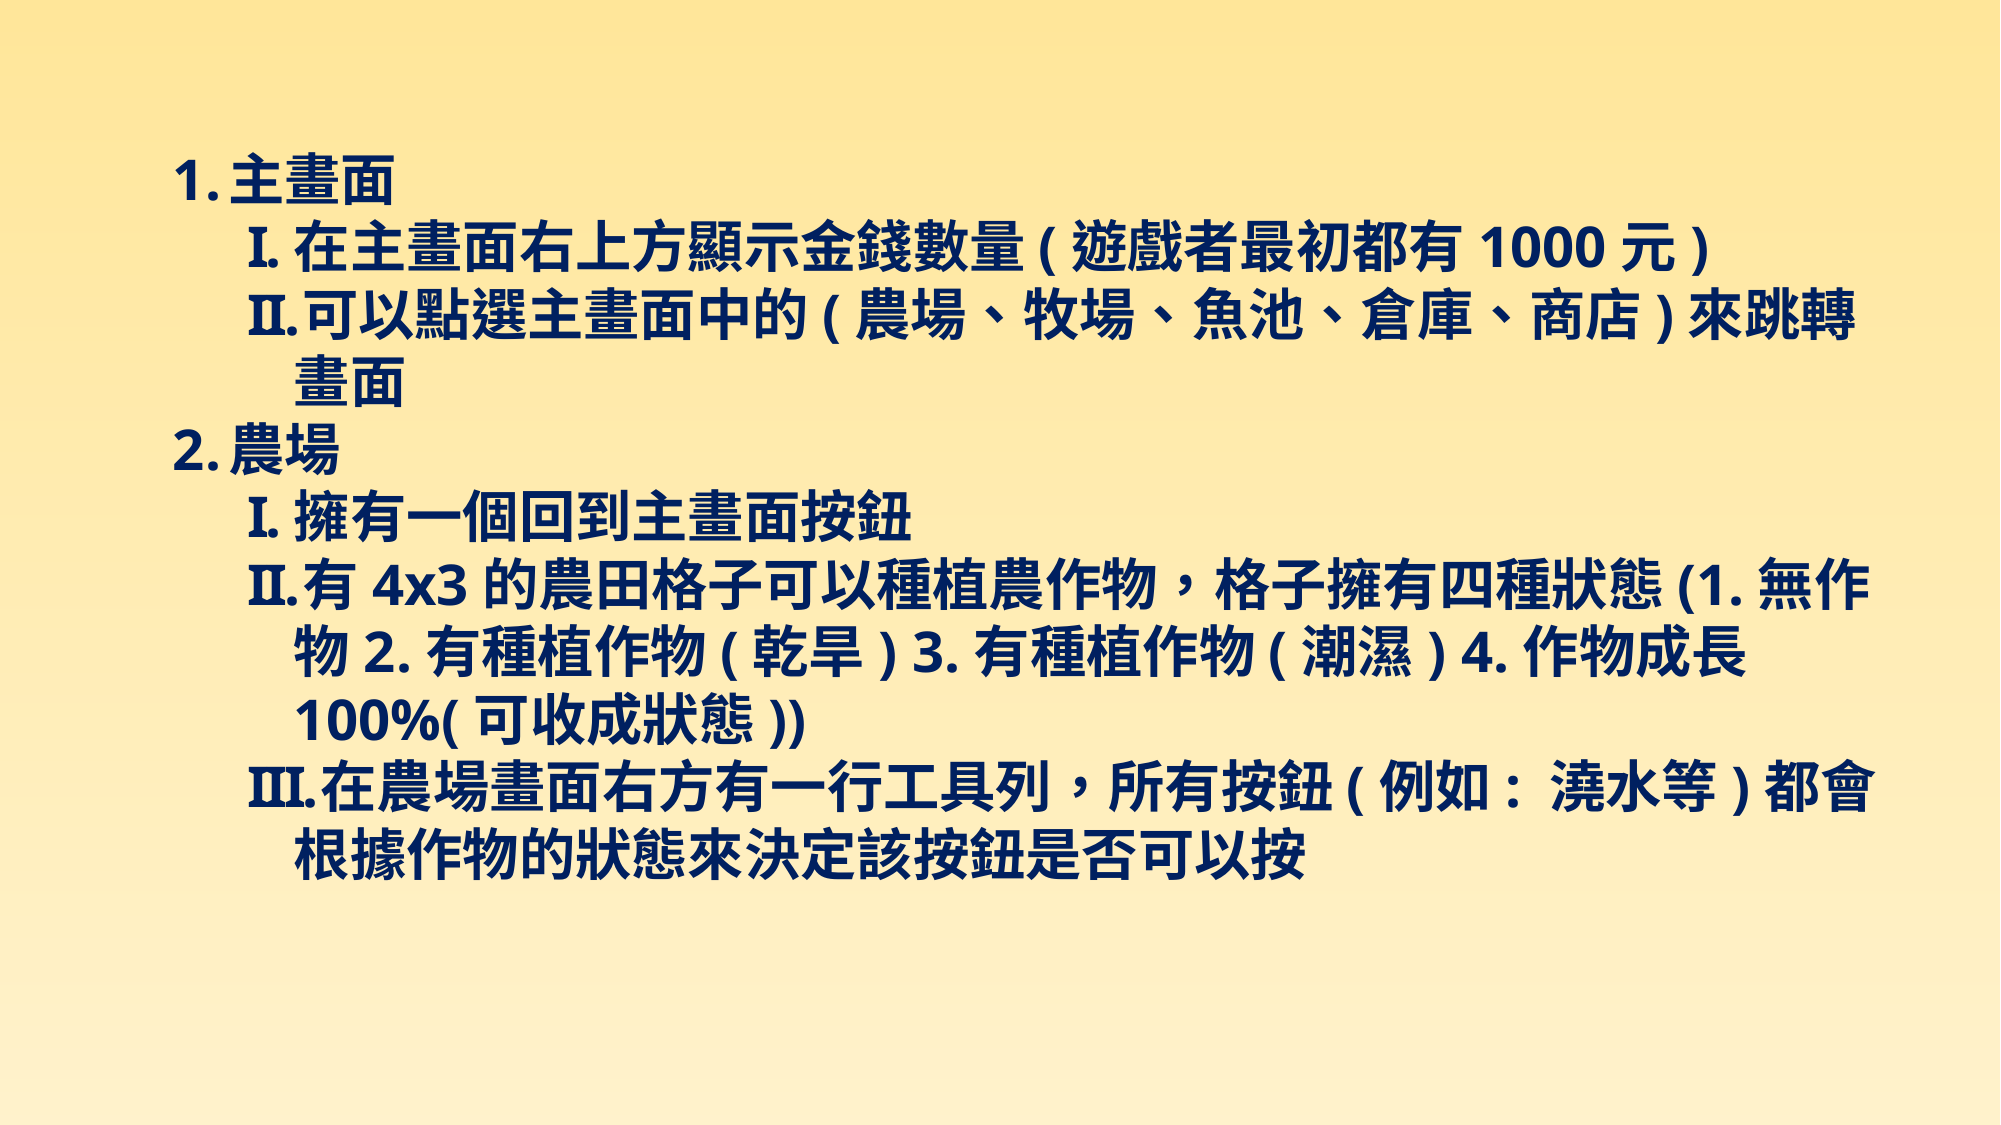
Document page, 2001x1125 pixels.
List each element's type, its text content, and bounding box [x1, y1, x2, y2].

text_box 主畫面 在主畫面右上方顯示金錢數量(遊戲者最初都有1000元) 可以點選主畫面中的(農場、牧場、魚池、倉庫、商店)來跳轉畫面 農場 擁有一個回到主畫面按鈕 有4x3的農田格子可以種植農作物，格子擁有四種狀態(1.無作物2.有種植作物(乾旱) 3.有種植作物(潮濕) 4.作物成長100%(可收成狀態)) 在農場畫面右方有一行工具列，所有按鈕(例如: 澆水等)都會根據作物的狀態來決定該按鈕是否可以按 [157, 136, 1909, 894]
